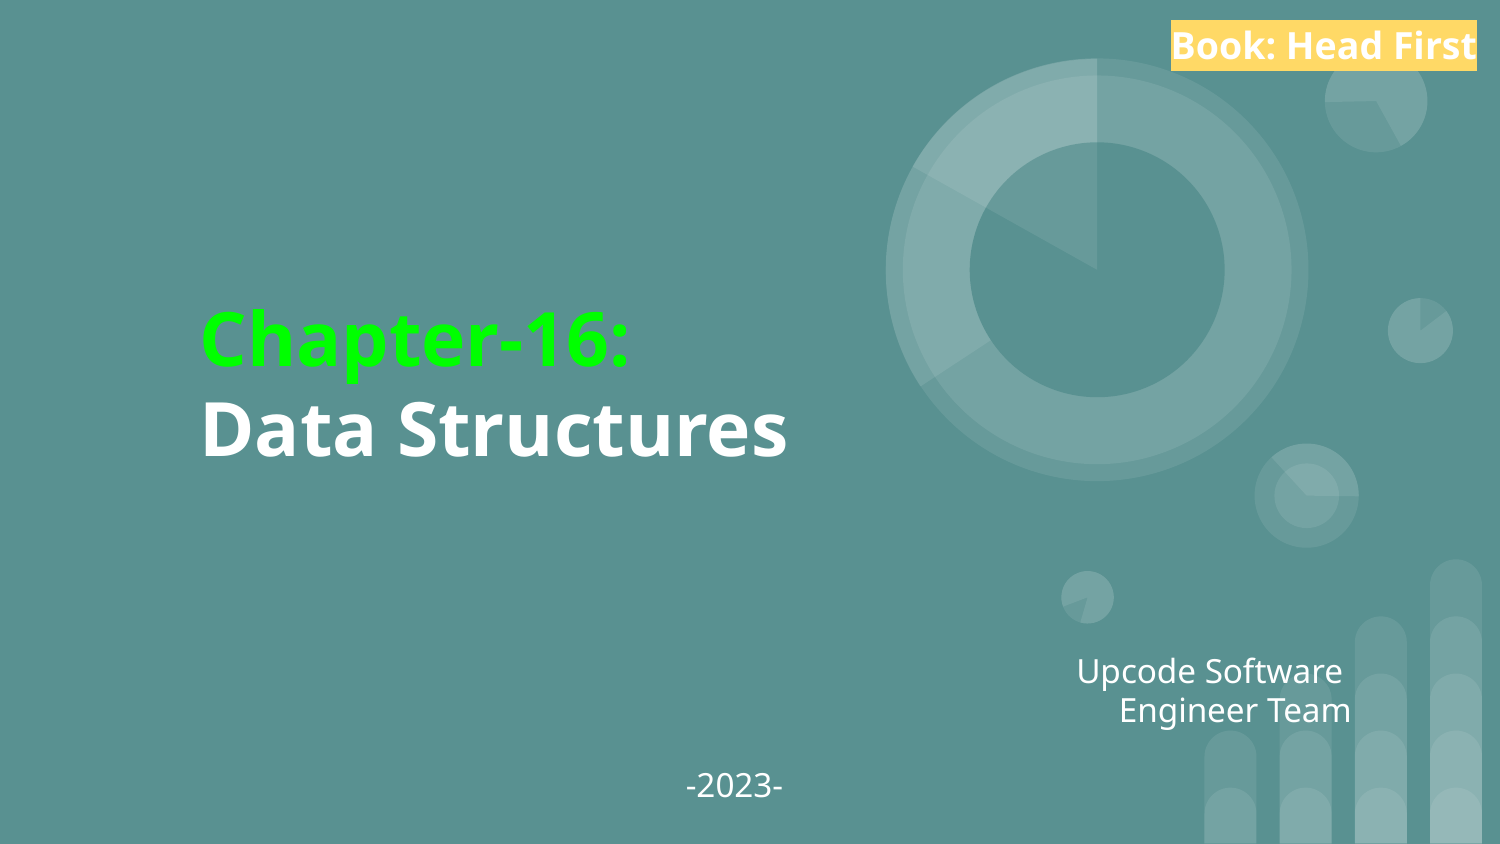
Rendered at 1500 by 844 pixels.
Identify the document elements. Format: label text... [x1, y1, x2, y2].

subtitle Upcode Software Engineer Team [738, 634, 1368, 749]
text_box Book: Head First [1000, 7, 1493, 82]
text_box -2023- [488, 748, 981, 819]
text_box Chapter-16: Data Structures [184, 221, 1368, 542]
